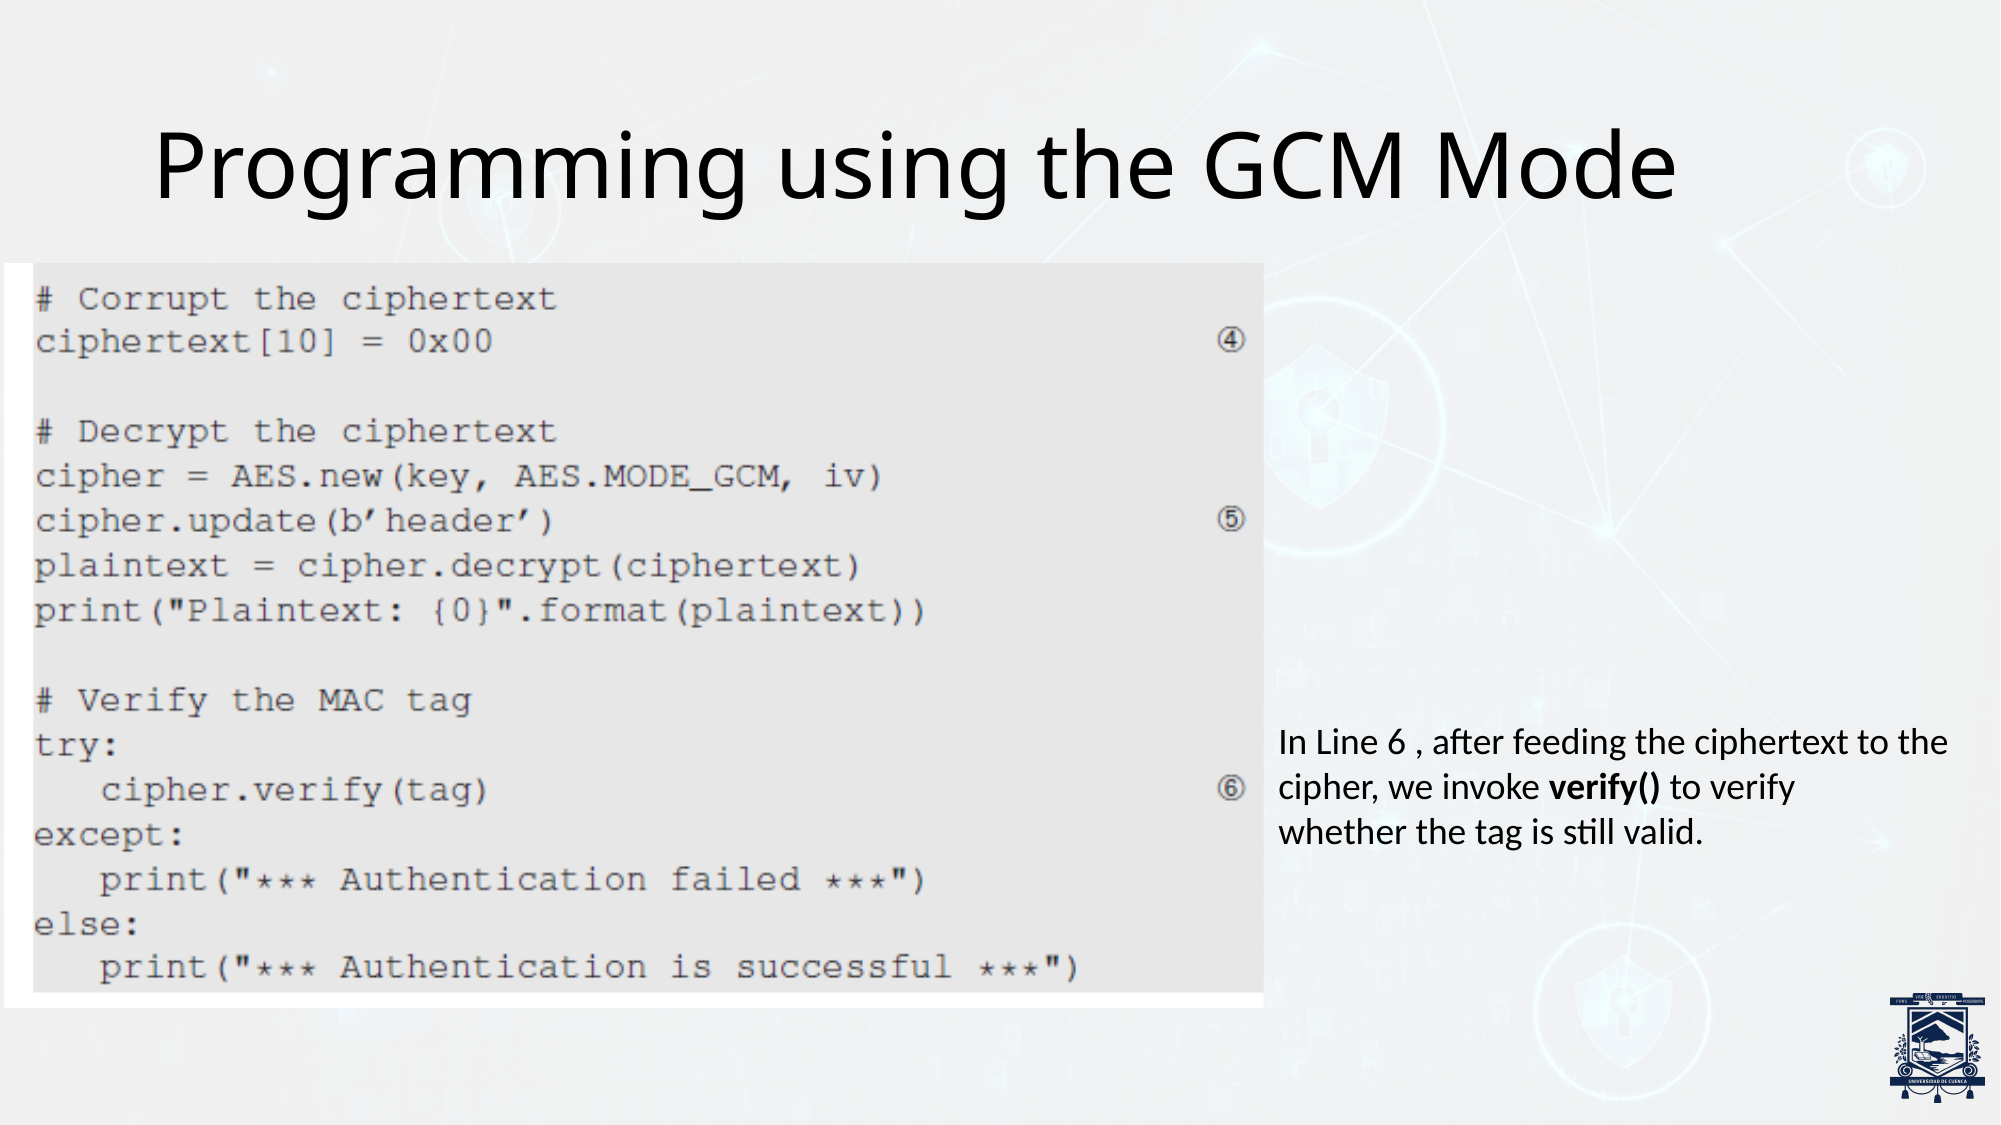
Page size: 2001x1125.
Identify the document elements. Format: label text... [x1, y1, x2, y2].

text_box In Line 6 , after feeding the ciphertext to the cipher, we invoke verify() to verify whether the tag is still valid. [1264, 709, 1973, 860]
picture [1890, 993, 1985, 1103]
title Programming using the GCM Mode [137, 59, 1863, 278]
picture [3, 263, 1264, 1008]
